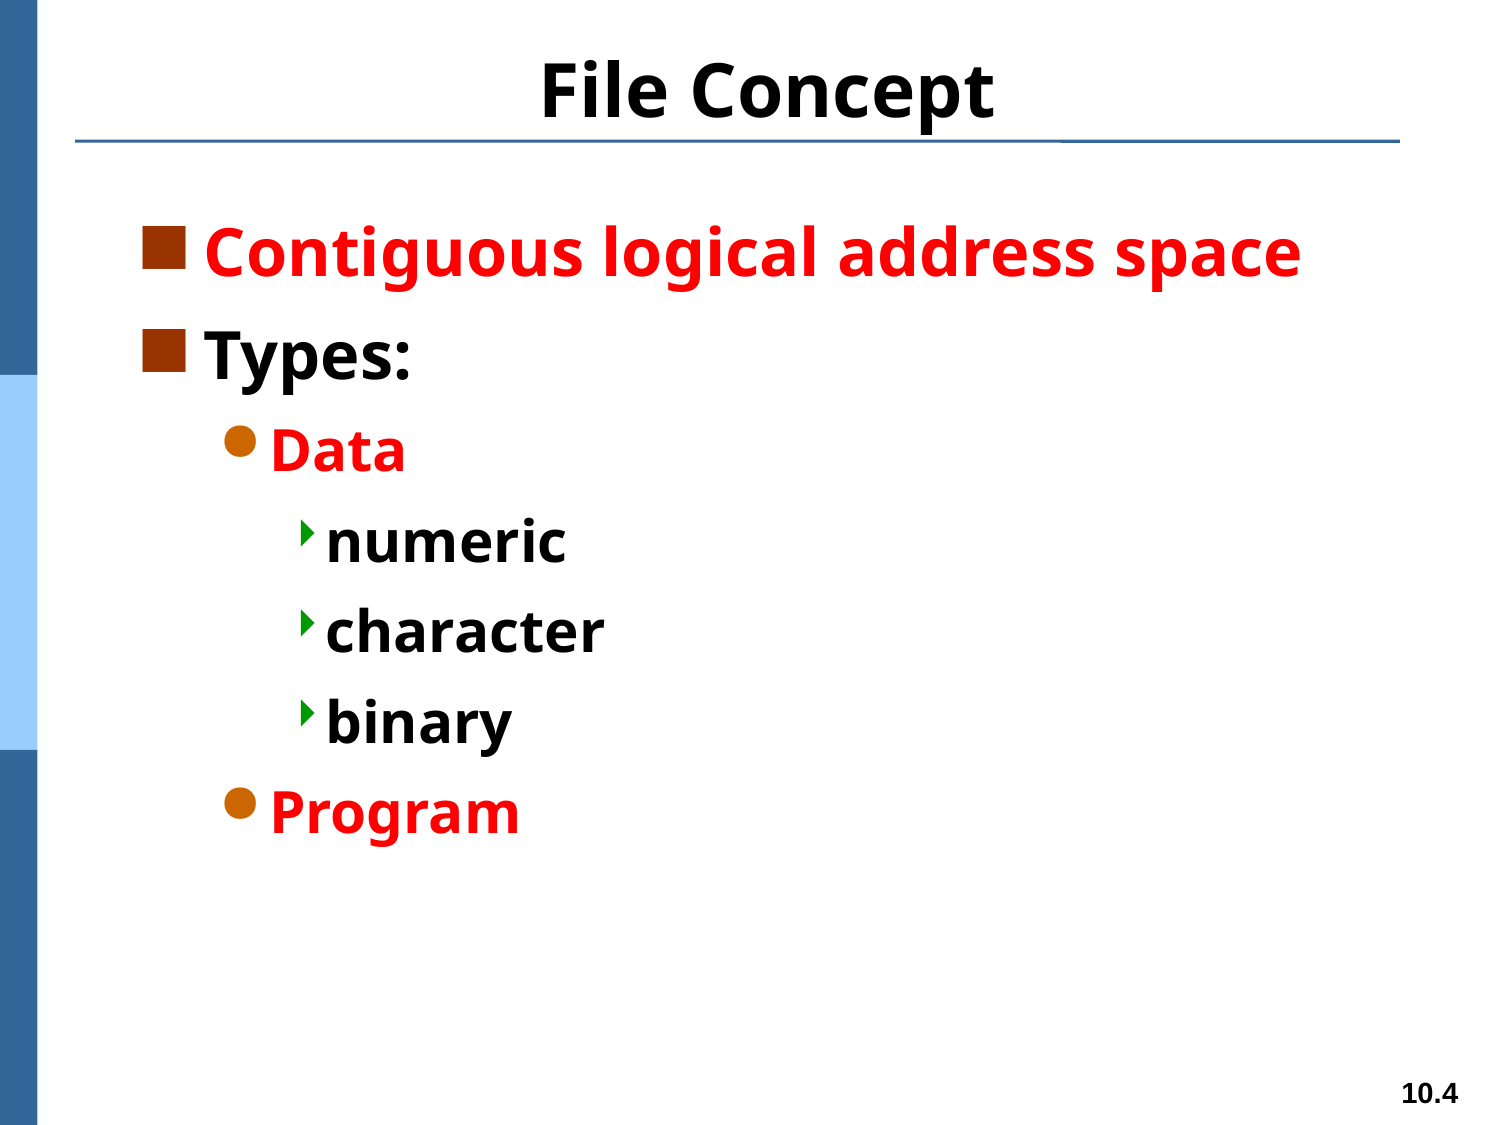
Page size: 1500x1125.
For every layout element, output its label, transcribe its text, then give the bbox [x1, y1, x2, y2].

title File Concept [92, 45, 1443, 141]
list Contiguous logical address space Types: Data numeric character binary Program [132, 202, 1483, 946]
